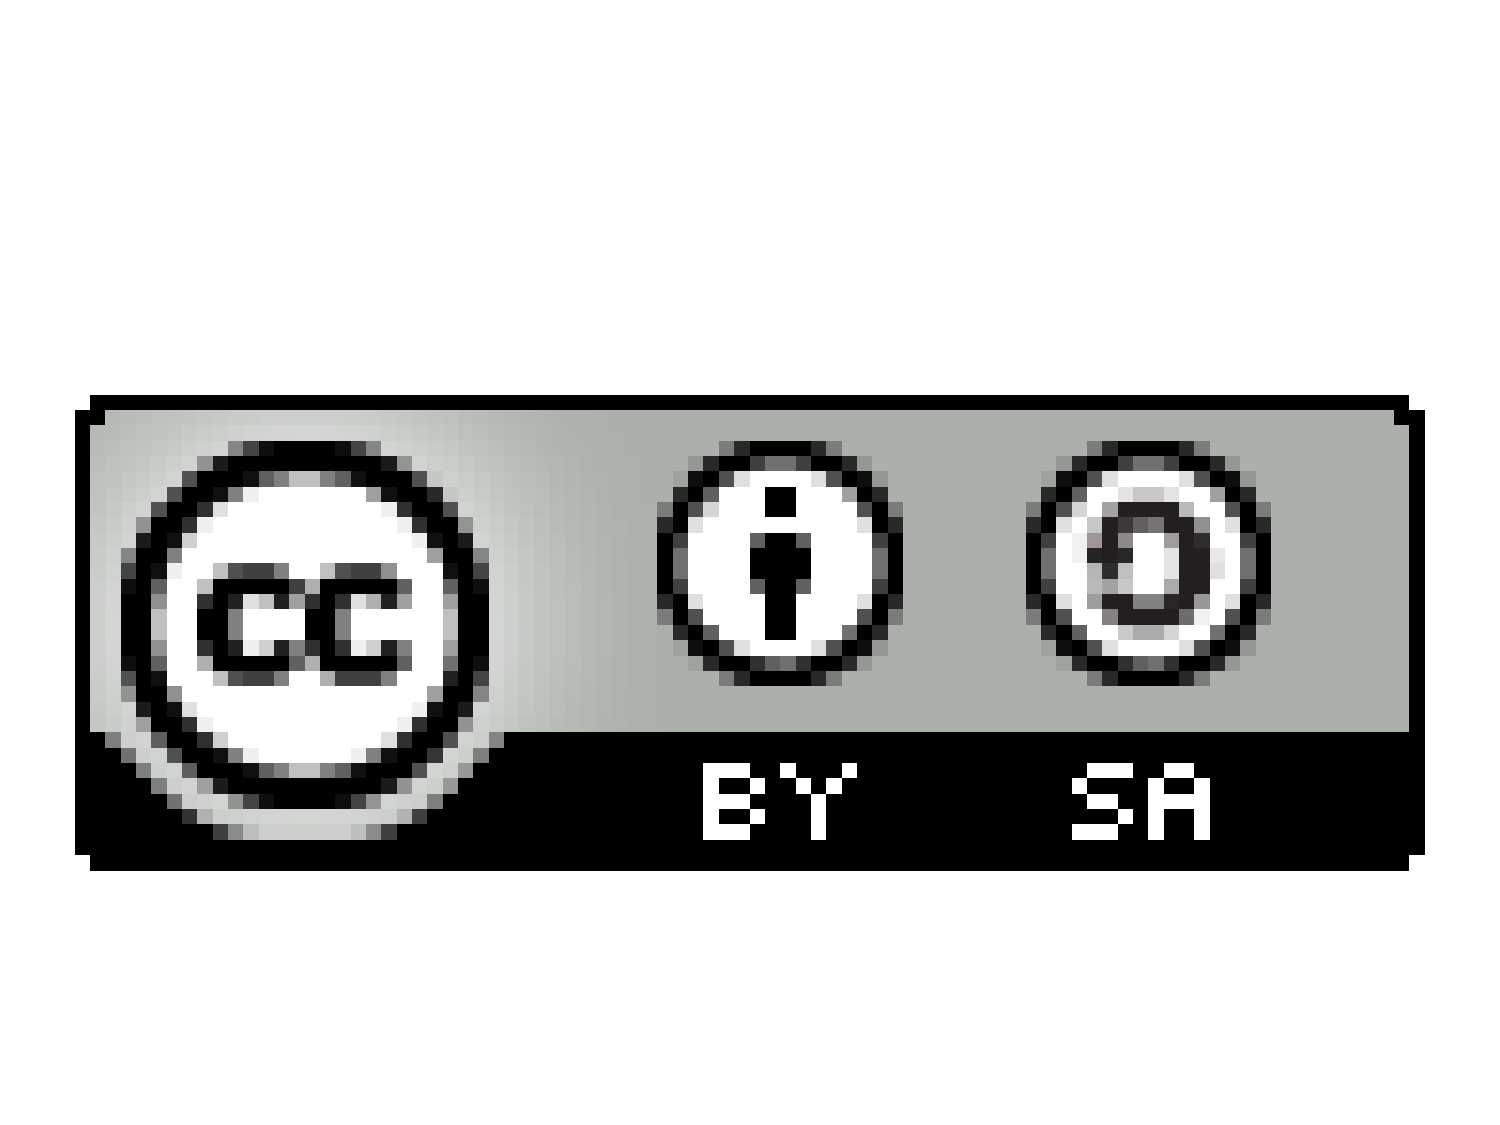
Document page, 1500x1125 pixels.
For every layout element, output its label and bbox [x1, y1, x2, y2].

picture [74, 395, 1426, 872]
